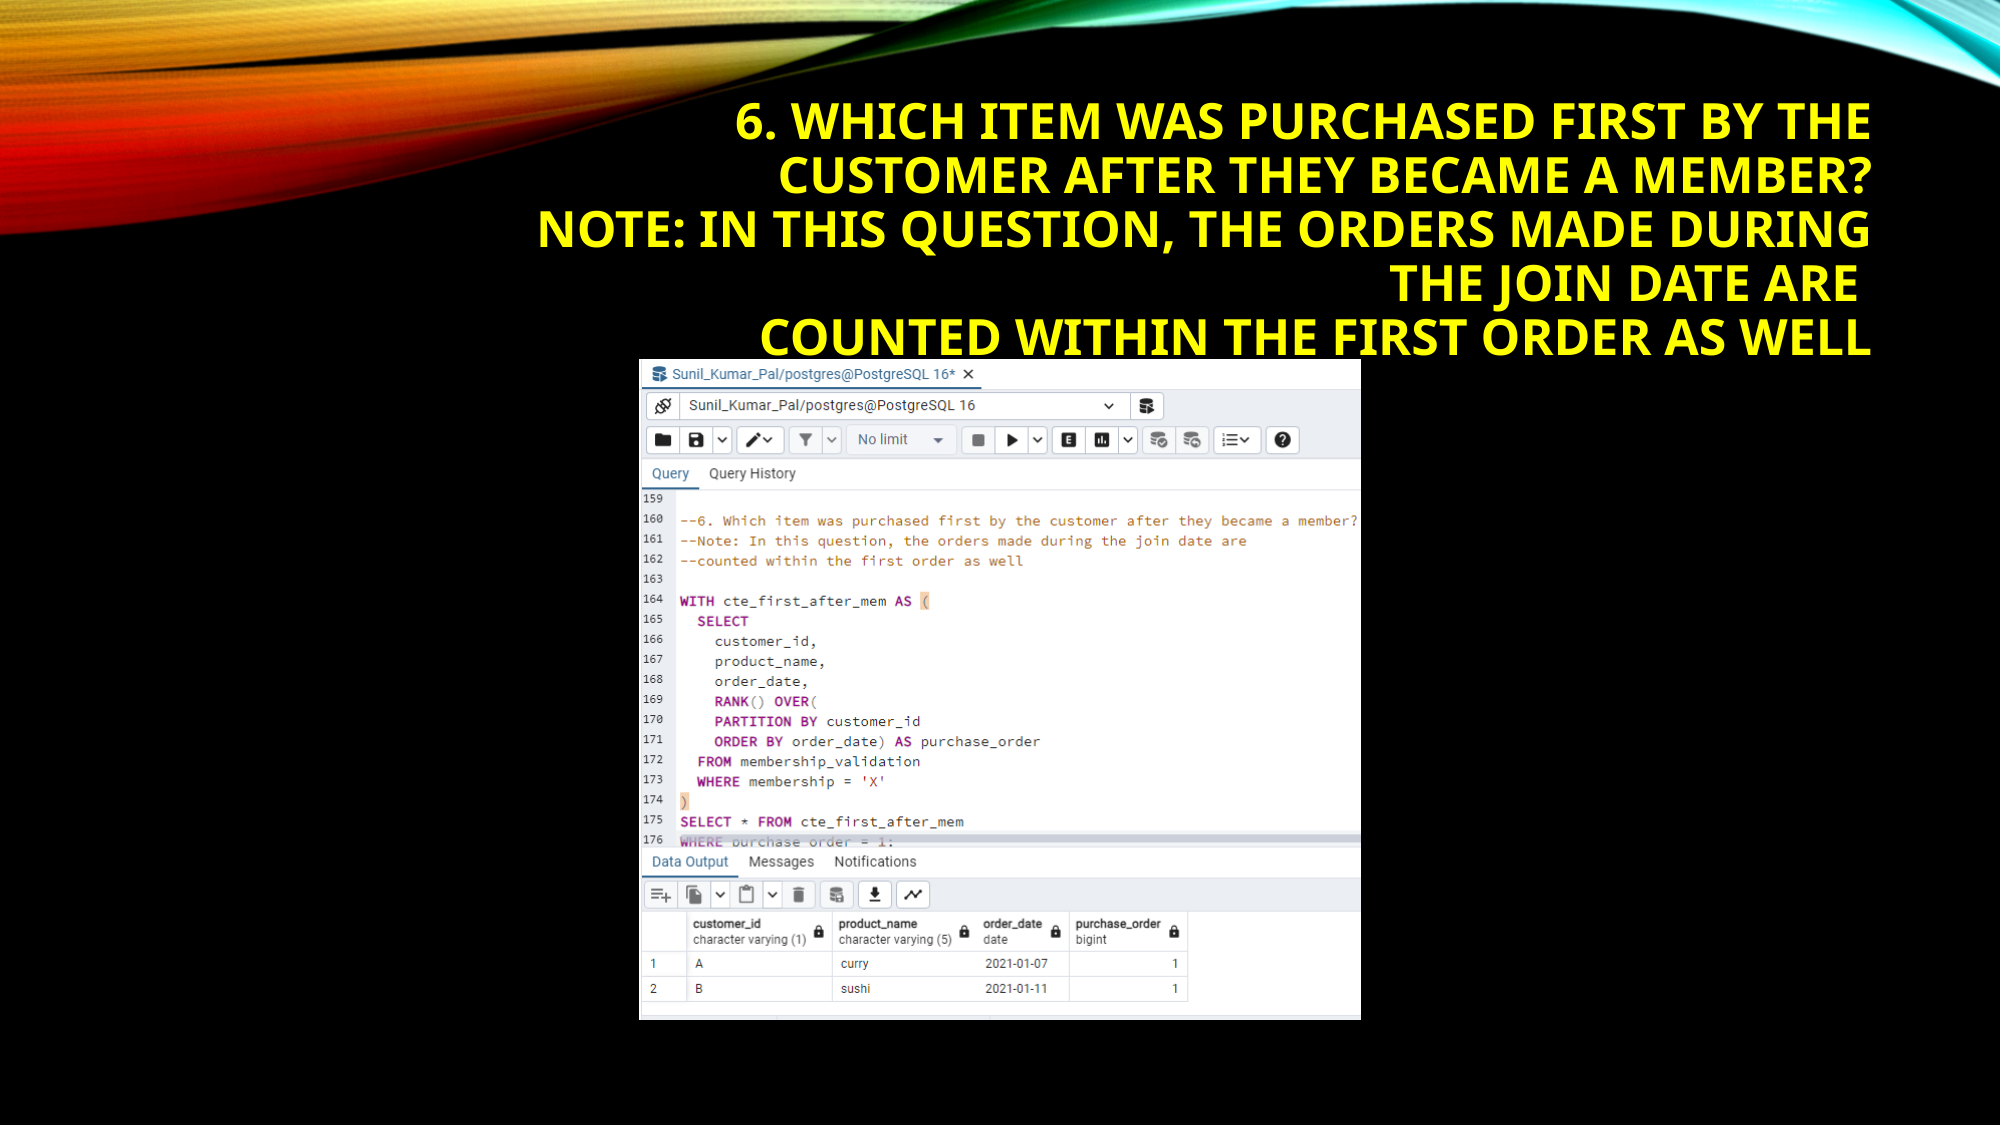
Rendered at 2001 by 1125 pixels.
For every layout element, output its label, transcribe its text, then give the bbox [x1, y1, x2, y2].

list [639, 359, 1361, 1021]
title 6. Which item was purchased first by the customer after they became a member? Note: In this question, the orders made during the join date are counted within the first order as well [474, 125, 1888, 338]
picture [0, 0, 2000, 237]
